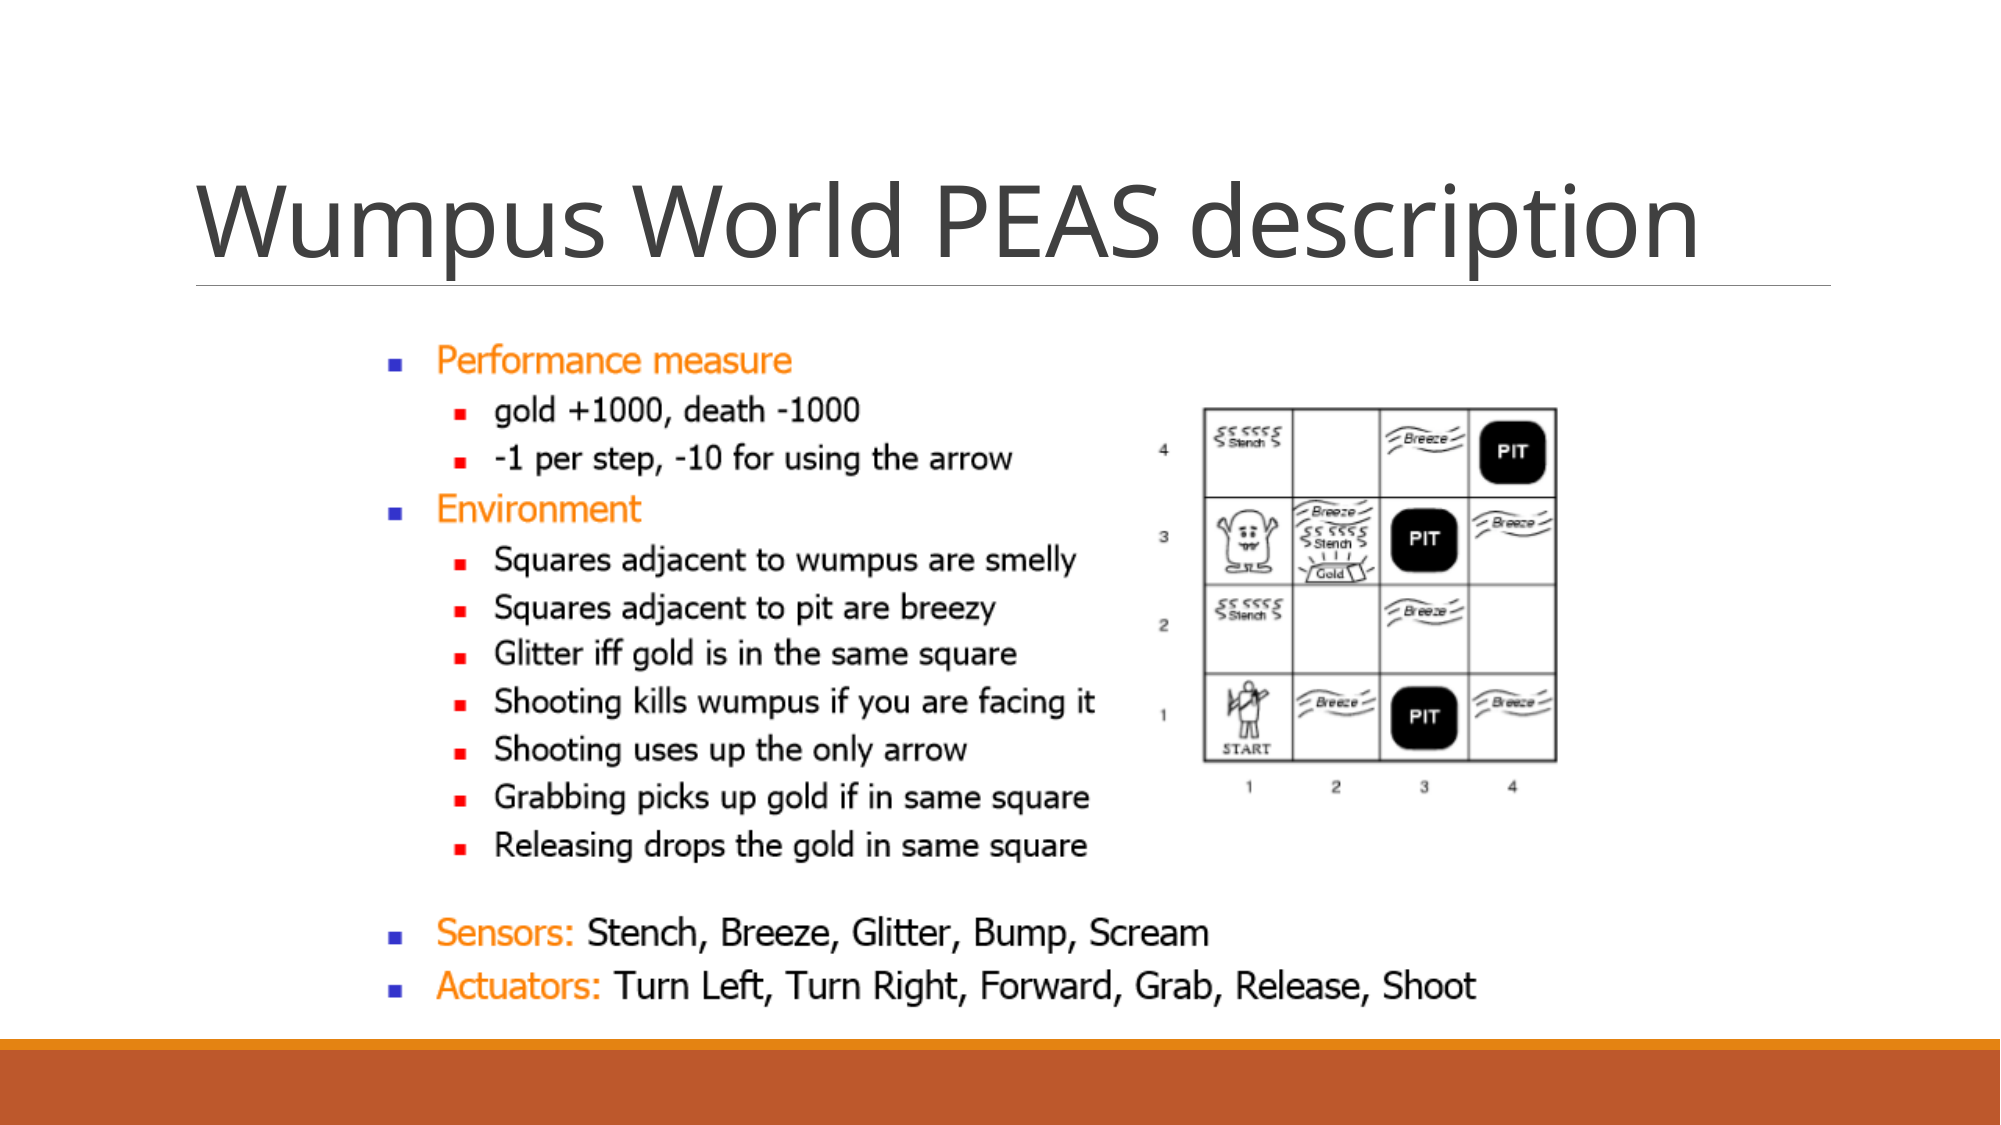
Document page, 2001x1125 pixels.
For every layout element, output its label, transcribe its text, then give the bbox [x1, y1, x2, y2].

picture [368, 331, 1573, 1015]
title Wumpus World PEAS description [180, 47, 1830, 285]
